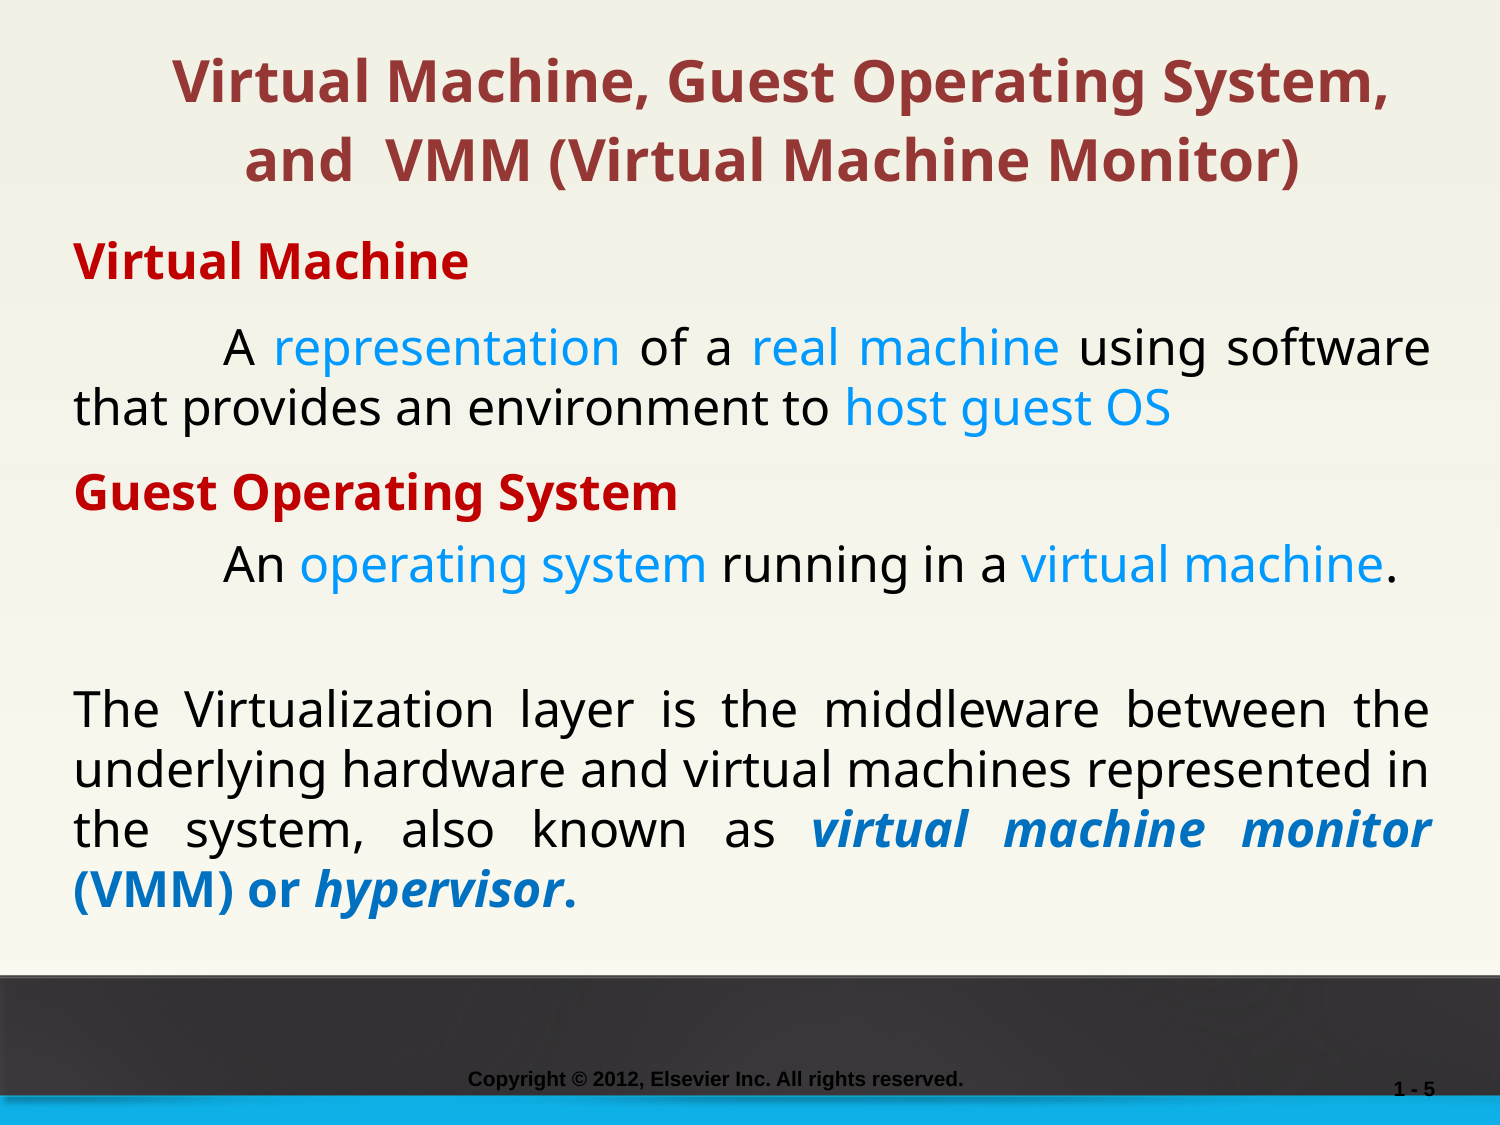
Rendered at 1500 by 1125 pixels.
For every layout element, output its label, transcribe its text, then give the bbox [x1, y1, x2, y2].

text_box Virtual Machine A representation of a real machine using software that provides an environment to host guest OS Guest Operating System An operating system running in a virtual machine. The Virtualization layer is the middleware between the underlying hardware and virtual machines represented in the system, also known as virtual machine monitor (VMM) or hypervisor. [58, 222, 1447, 925]
picture [0, 0, 1500, 1096]
title Virtual Machine, Guest Operating System, and VMM (Virtual Machine Monitor) [127, 44, 1436, 195]
